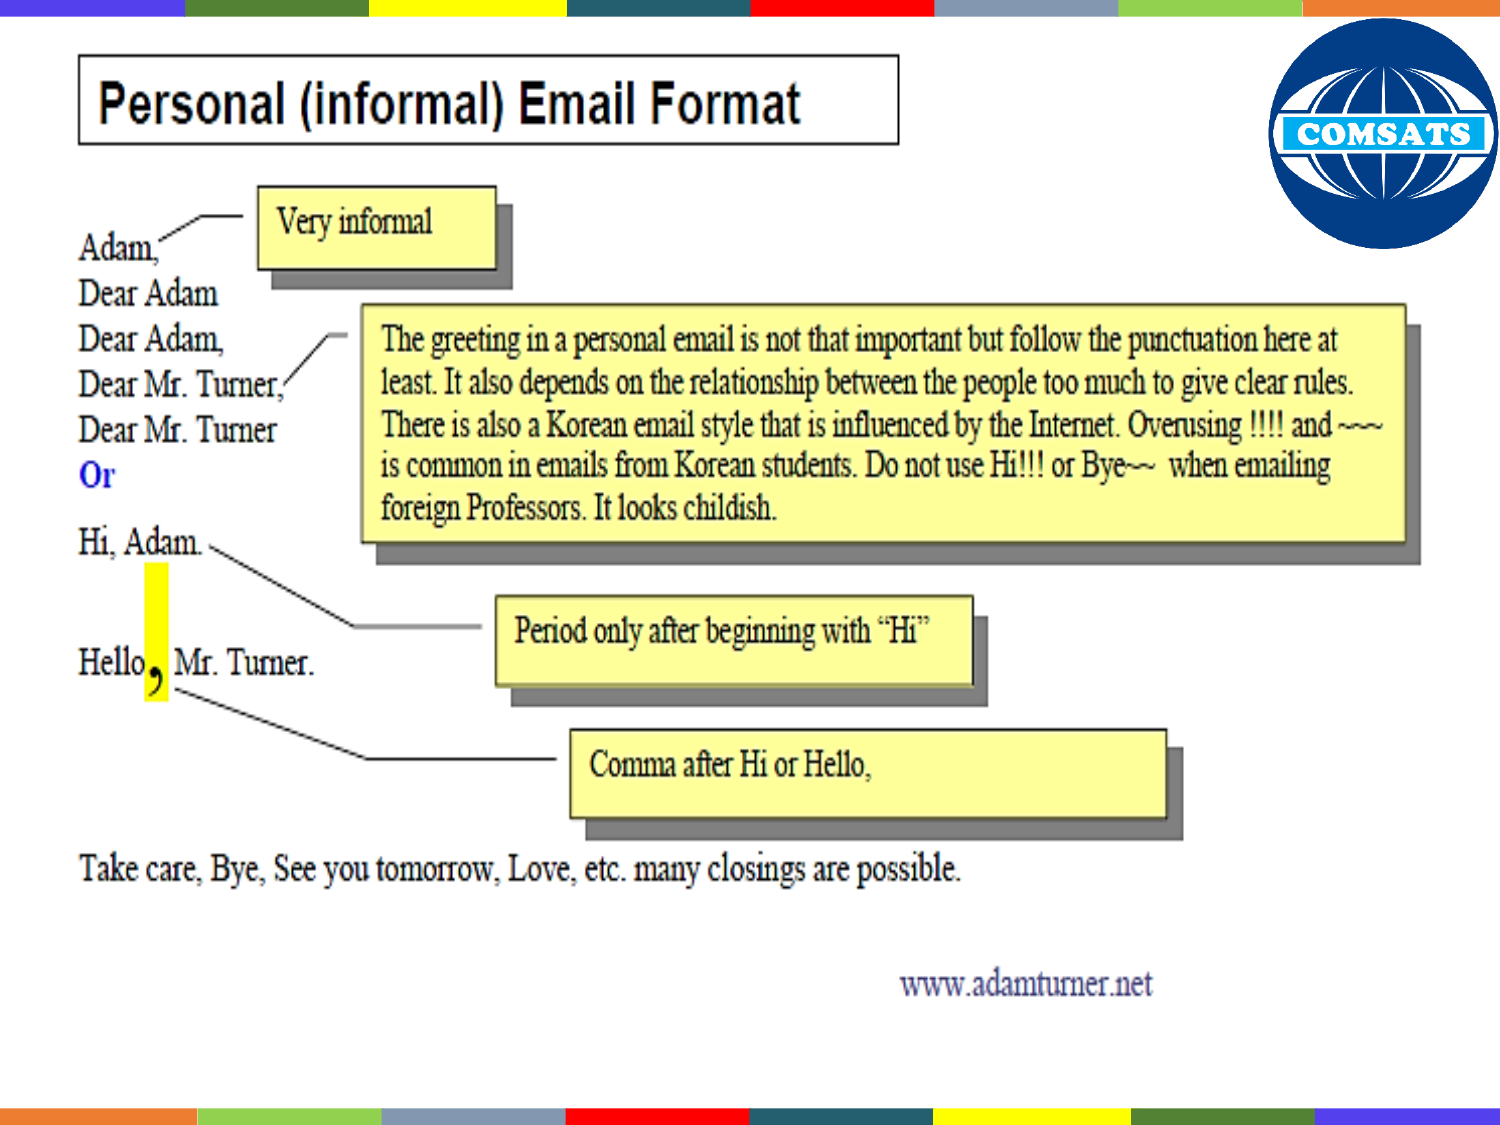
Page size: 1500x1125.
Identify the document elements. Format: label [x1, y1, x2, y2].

picture [0, 16, 1500, 1108]
text_box [0, 1108, 1500, 1125]
text_box [0, 0, 1500, 17]
